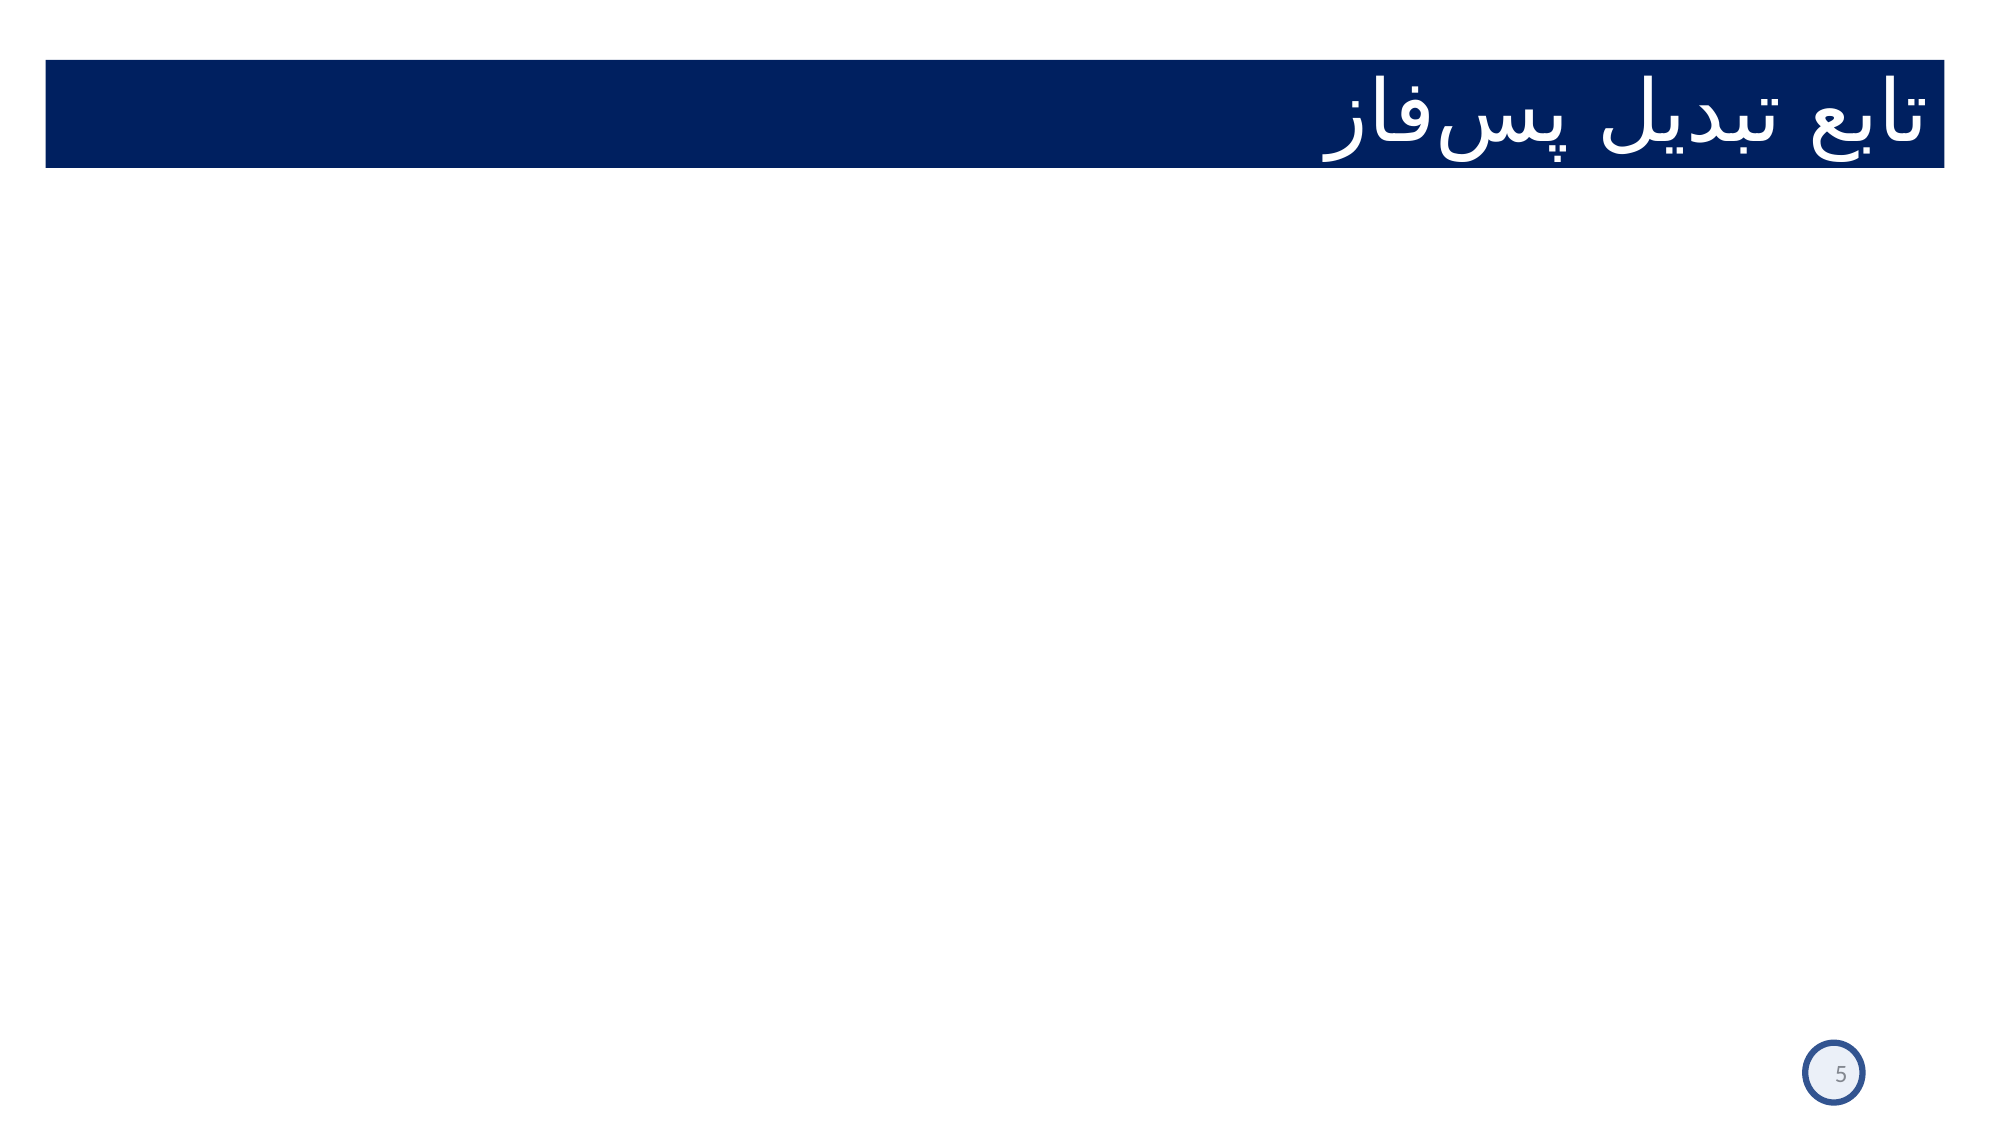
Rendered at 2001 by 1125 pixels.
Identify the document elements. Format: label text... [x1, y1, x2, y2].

slide_number 5 [1412, 1042, 1863, 1103]
title تابع تبدیل پس‌فاز [45, 59, 1945, 168]
